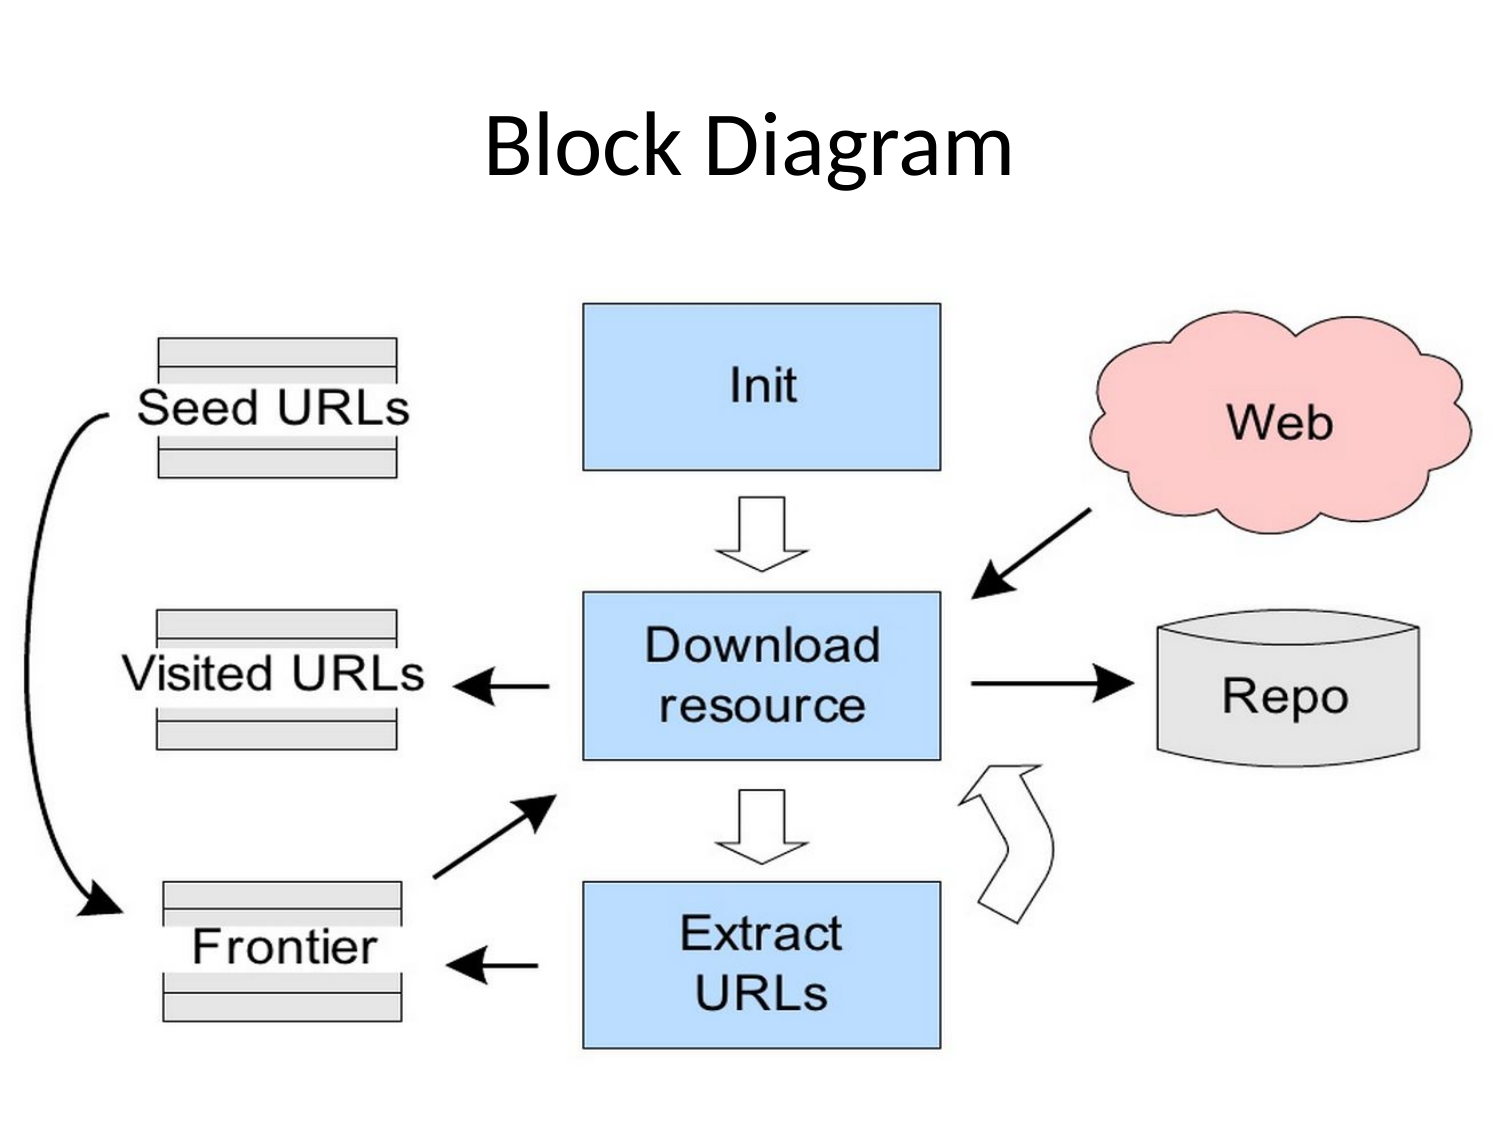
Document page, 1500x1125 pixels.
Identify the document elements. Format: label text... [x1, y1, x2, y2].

title Block Diagram [75, 45, 1425, 233]
picture [0, 237, 1500, 1088]
